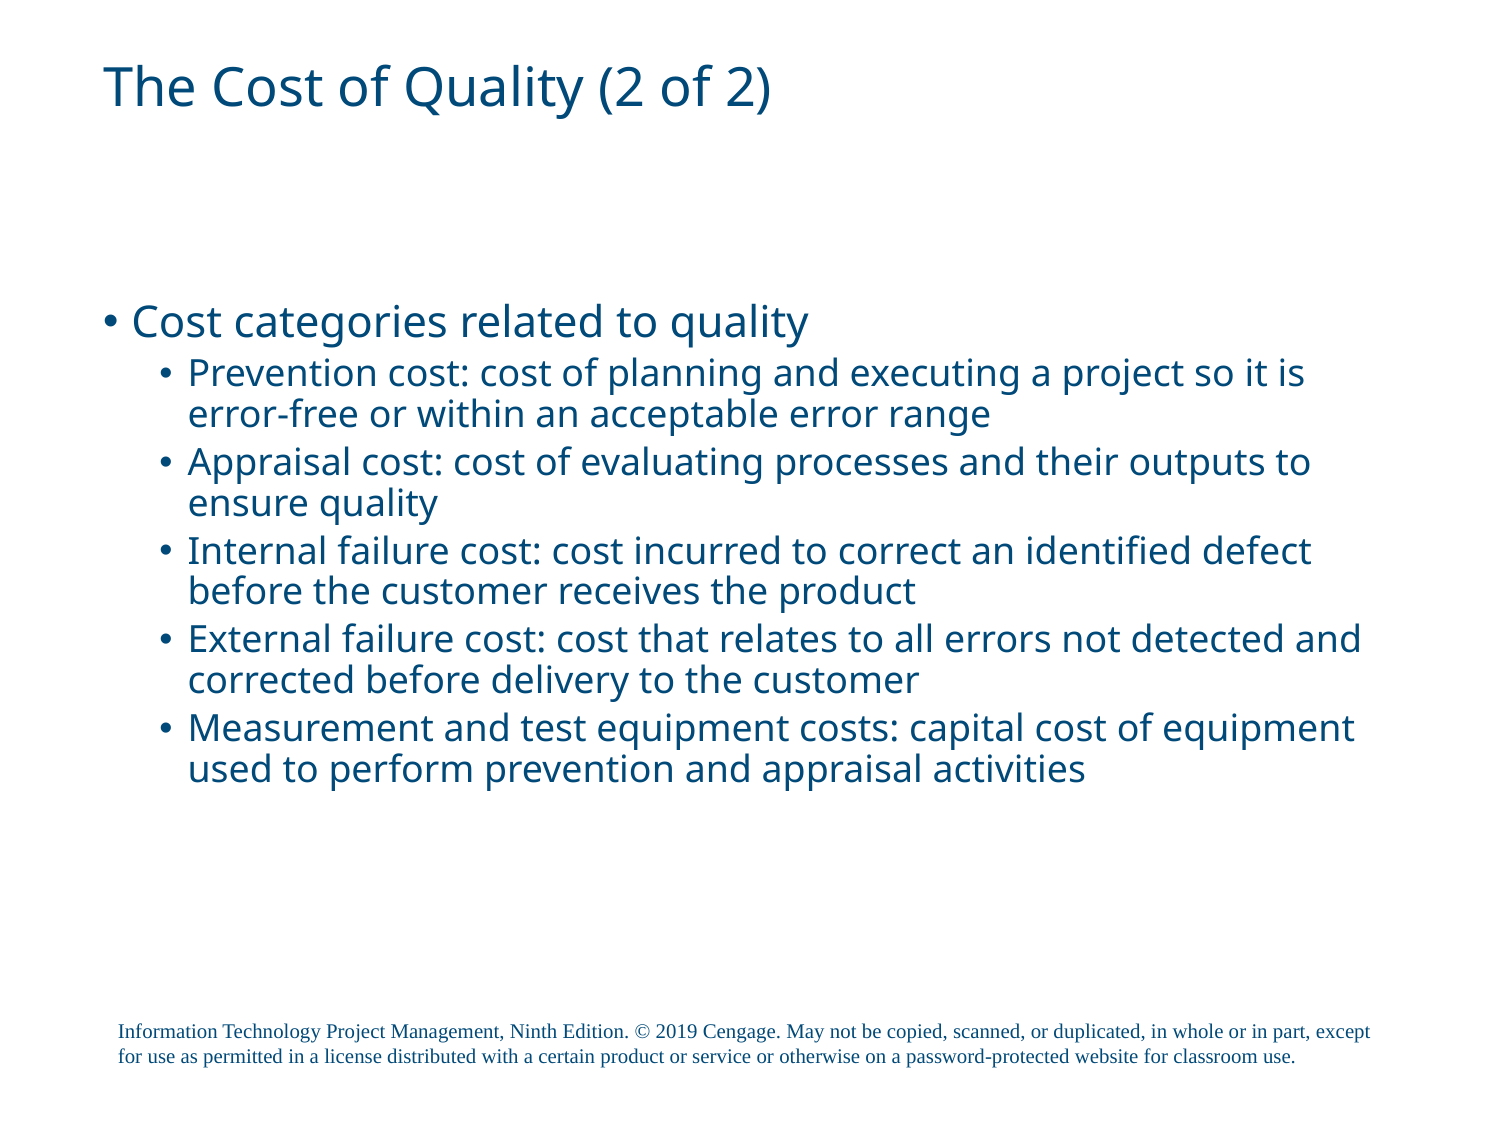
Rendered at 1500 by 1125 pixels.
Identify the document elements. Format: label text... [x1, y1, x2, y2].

title The Cost of Quality (2 of 2) [103, 59, 1397, 278]
list Cost categories related to quality Prevention cost: cost of planning and executing a project so it is error-free or within an acceptable error range Appraisal cost: cost of evaluating processes and their outputs to ensure quality Internal failure cost: cost incurred to correct an identified defect before the customer receives the product External failure cost: cost that relates to all errors not detected and corrected before delivery to the customer Measurement and test equipment costs: capital cost of equipment used to perform prevention and appraisal activities [103, 299, 1397, 1009]
footer Information Technology Project Management, Ninth Edition. © 2019 Cengage. May not be copied, scanned, or duplicated, in whole or in part, except for use as permitted in a license distributed with a certain product or service or otherwise on a password-protected website for classroom use. [103, 1009, 1397, 1070]
